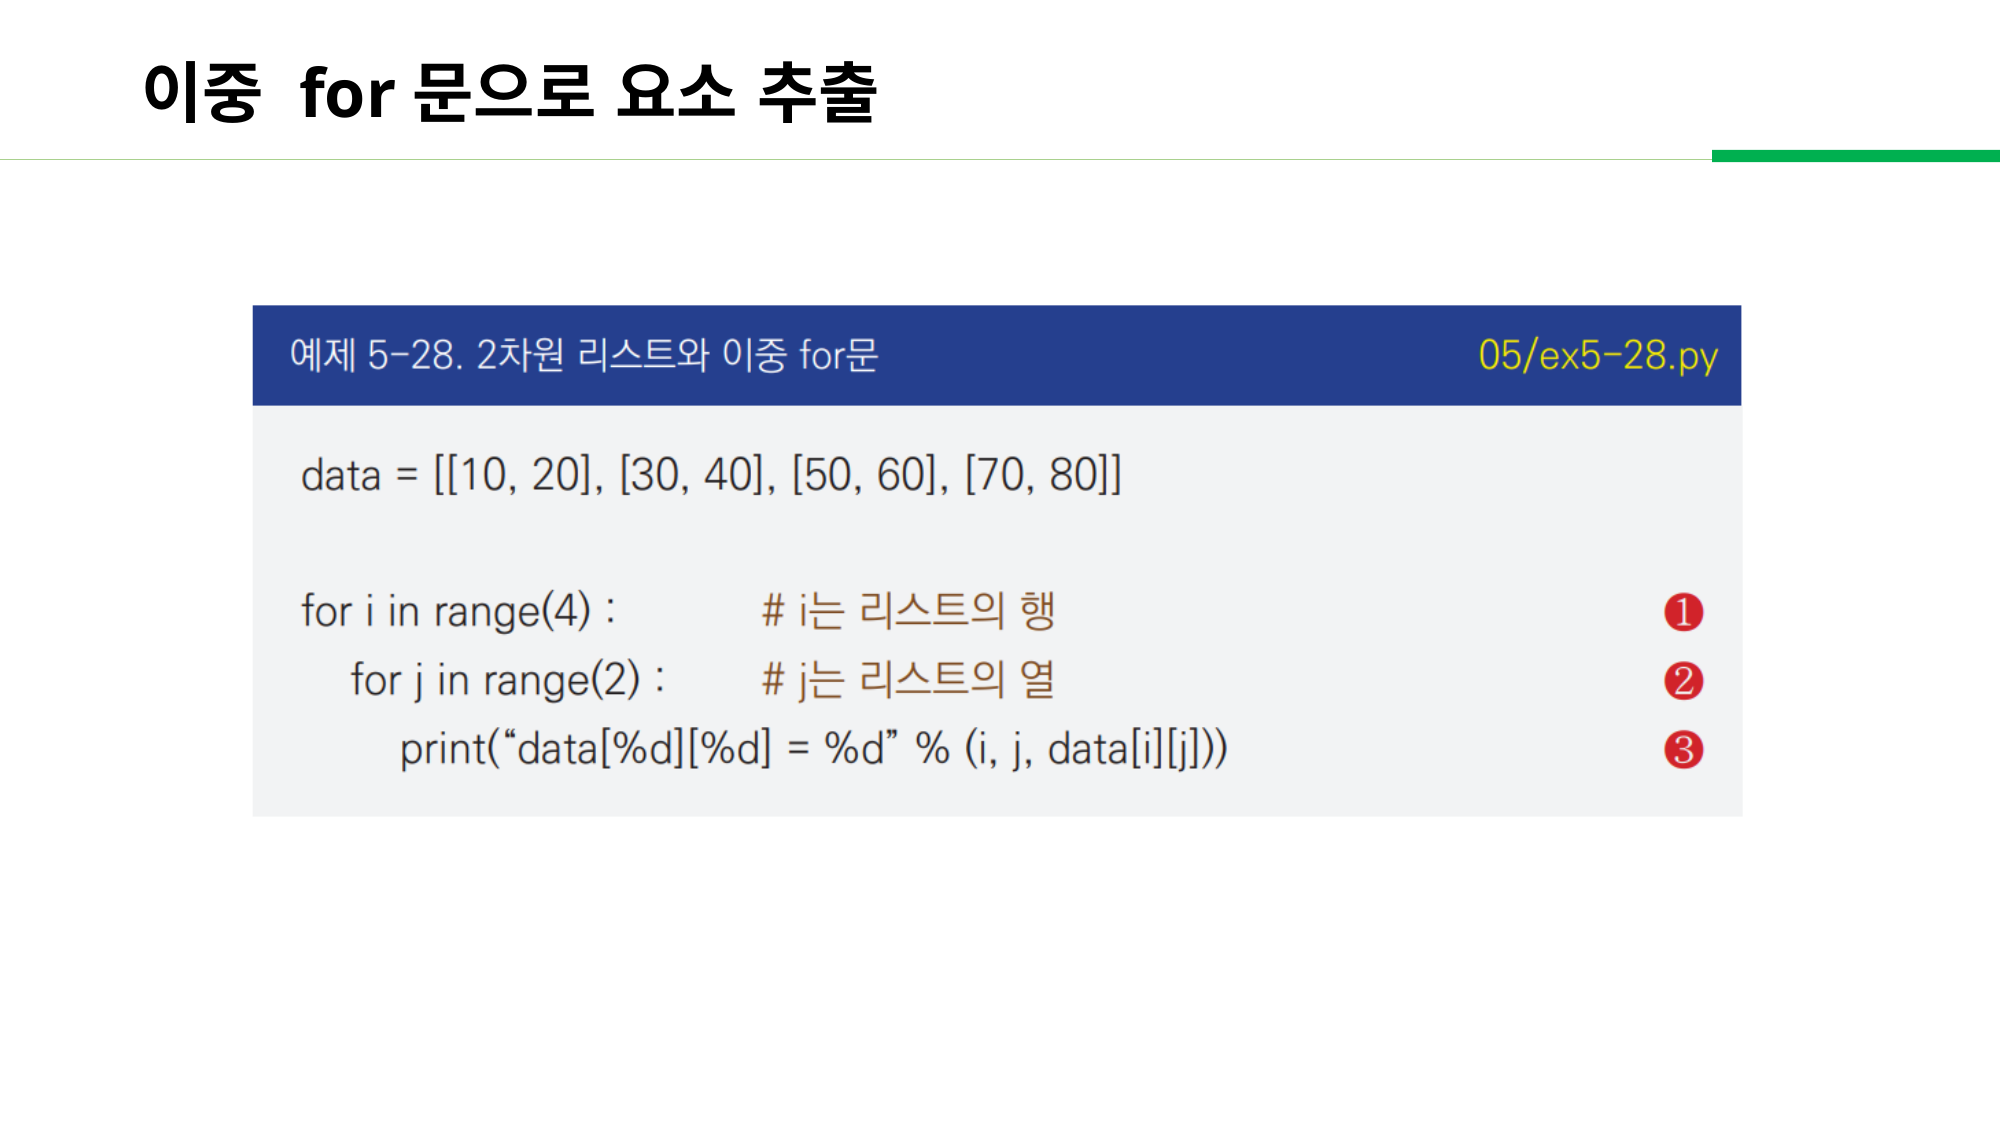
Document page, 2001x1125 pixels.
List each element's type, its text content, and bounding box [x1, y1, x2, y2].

text_box 이중 for문으로 요소 추출 [126, 43, 1587, 139]
picture [242, 289, 1758, 836]
text_box [1711, 149, 2000, 159]
